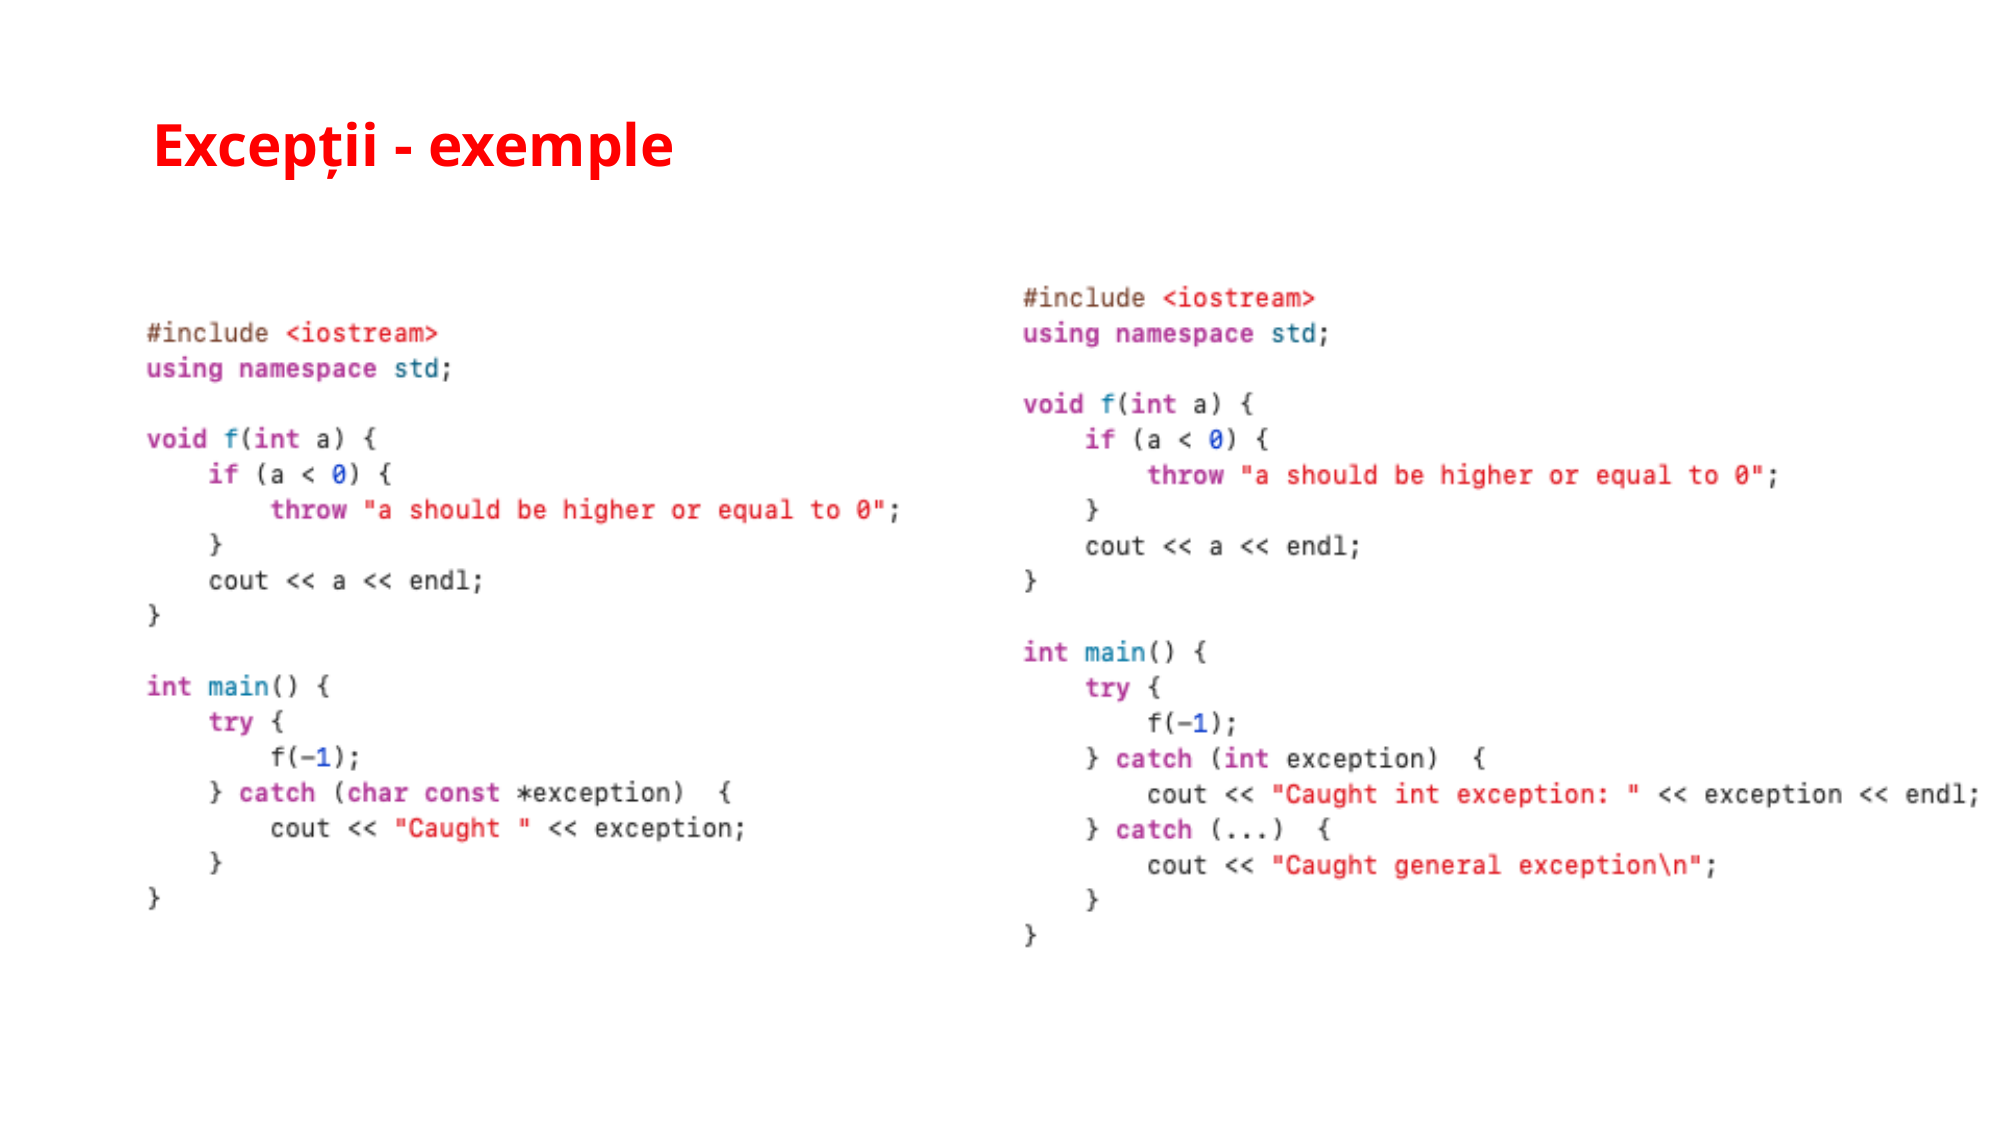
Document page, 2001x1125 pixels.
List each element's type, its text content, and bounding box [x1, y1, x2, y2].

picture [999, 276, 1988, 960]
title Excepții - exemple [137, 59, 1863, 235]
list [106, 307, 955, 929]
